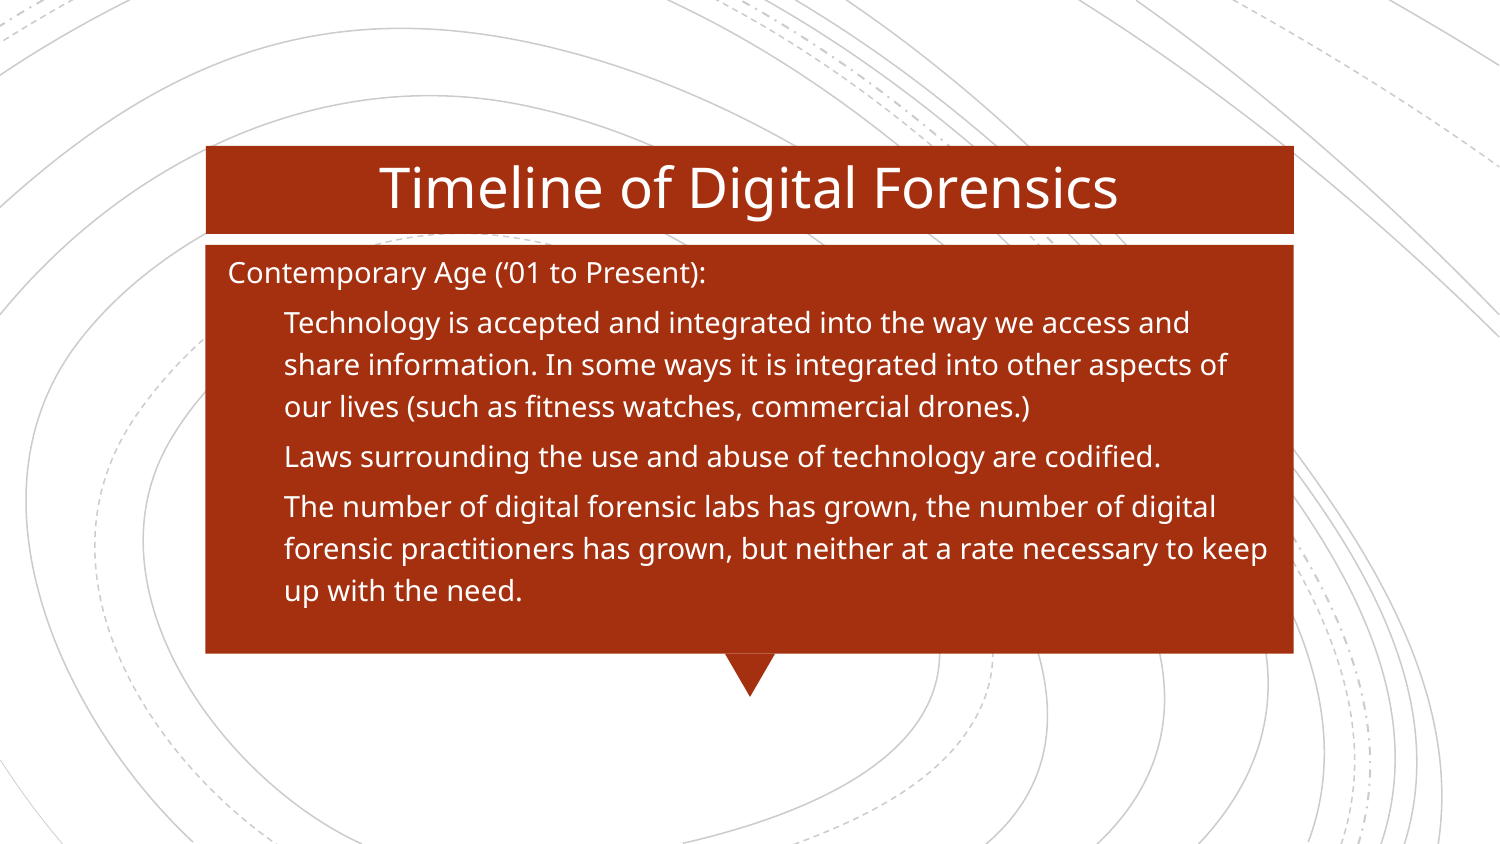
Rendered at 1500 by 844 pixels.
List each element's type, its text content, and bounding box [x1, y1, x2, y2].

subtitle Contemporary Age (‘01 to Present): Technology is accepted and integrated into the way we access and share information. In some ways it is integrated into other aspects of our lives (such as fitness watches, commercial drones.) Laws surrounding the use and abuse of technology are codified. The number of digital forensic labs has grown, the number of digital forensic practitioners has grown, but neither at a rate necessary to keep up with the need. [216, 254, 1284, 655]
text_box Timeline of Digital Forensics [216, 147, 1284, 226]
